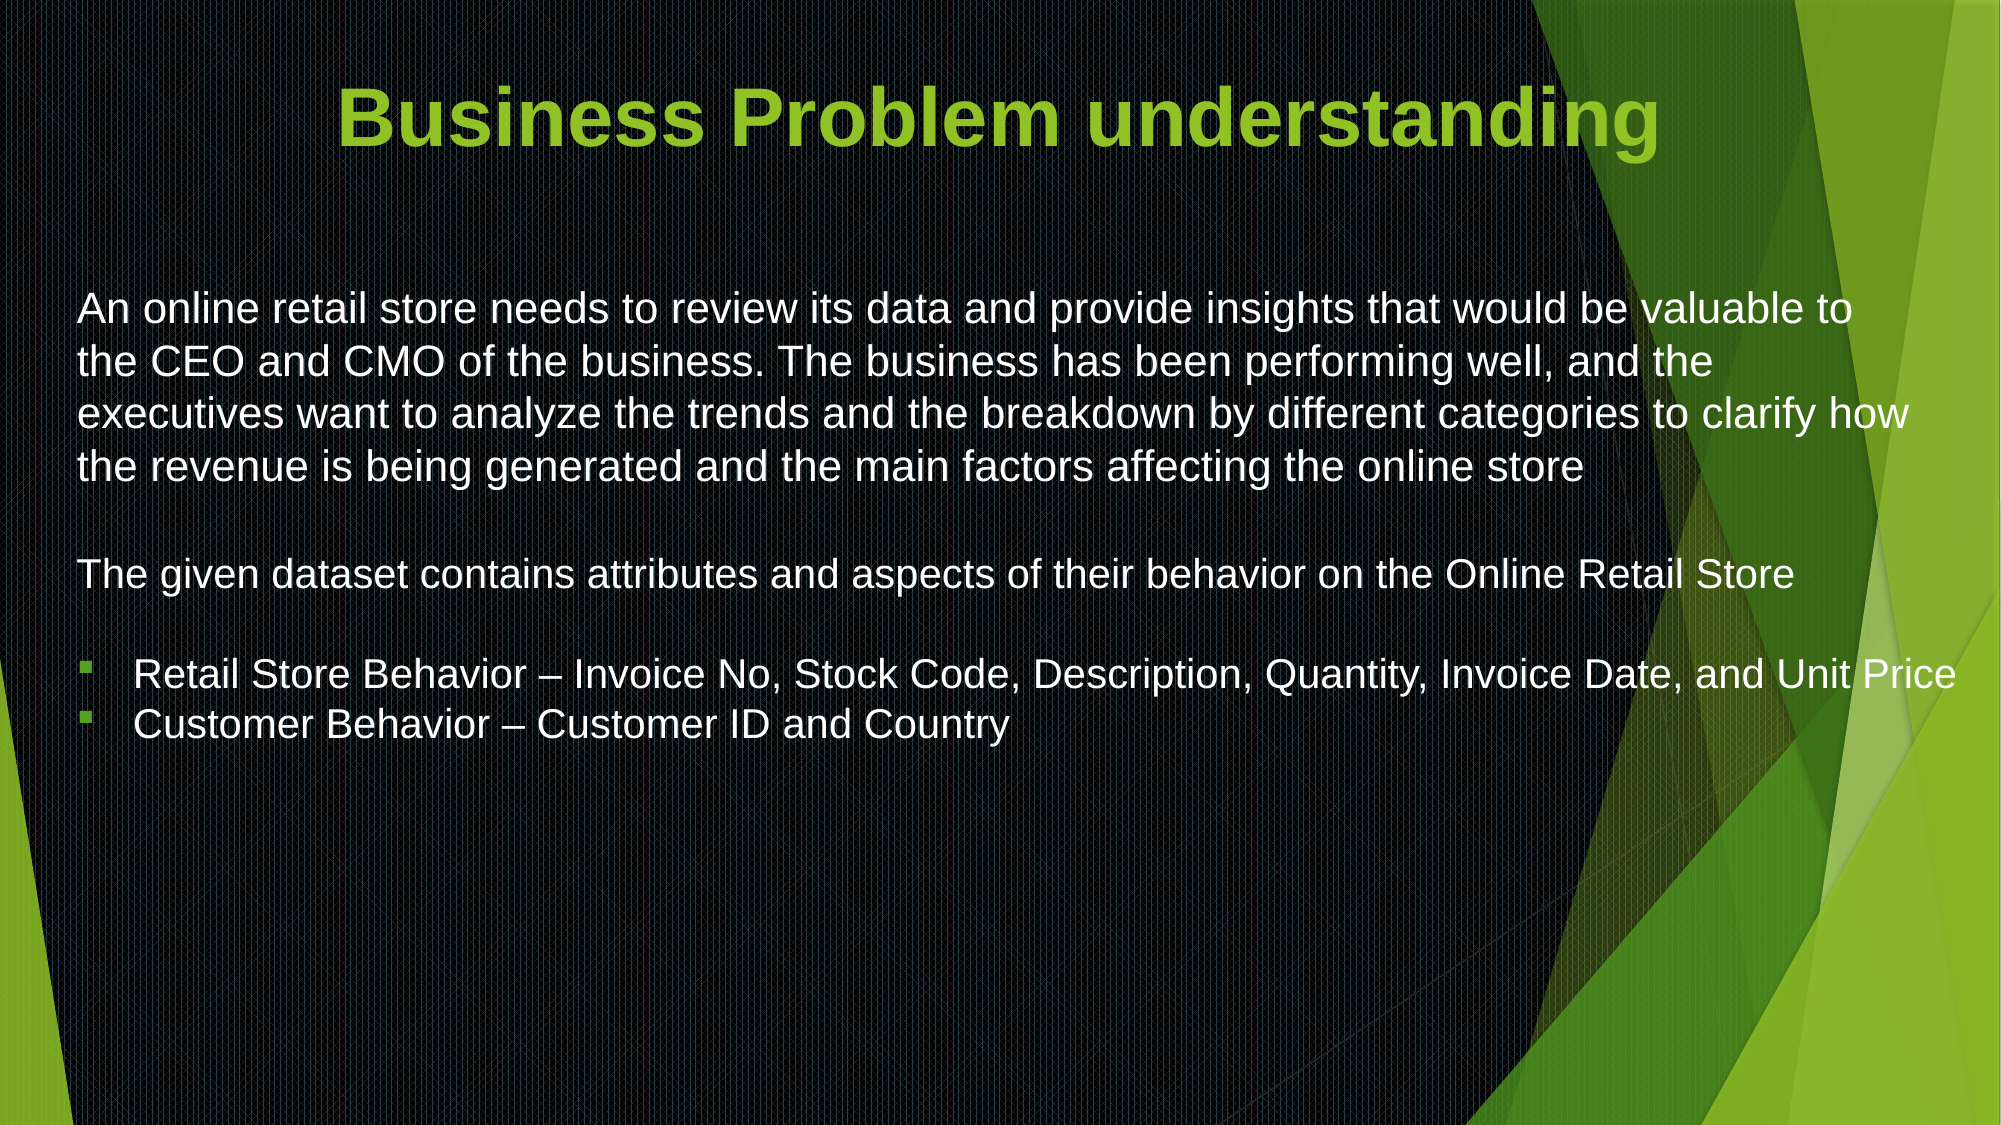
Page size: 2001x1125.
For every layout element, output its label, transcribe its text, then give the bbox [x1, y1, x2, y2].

title Business Problem understanding [176, 55, 1824, 178]
list An online retail store needs to review its data and provide insights that would be valuable to the CEO and CMO of the business. The business has been performing well, and the executives want to analyze the trends and the breakdown by different categories to clarify how the revenue is being generated and the main factors affecting the online store [61, 200, 1936, 502]
text_box The given dataset contains attributes and aspects of their behavior on the Online Retail Store Retail Store Behavior – Invoice No, Stock Code, Description, Quantity, Invoice Date, and Unit Price Customer Behavior – Customer ID and Country [61, 539, 2000, 755]
